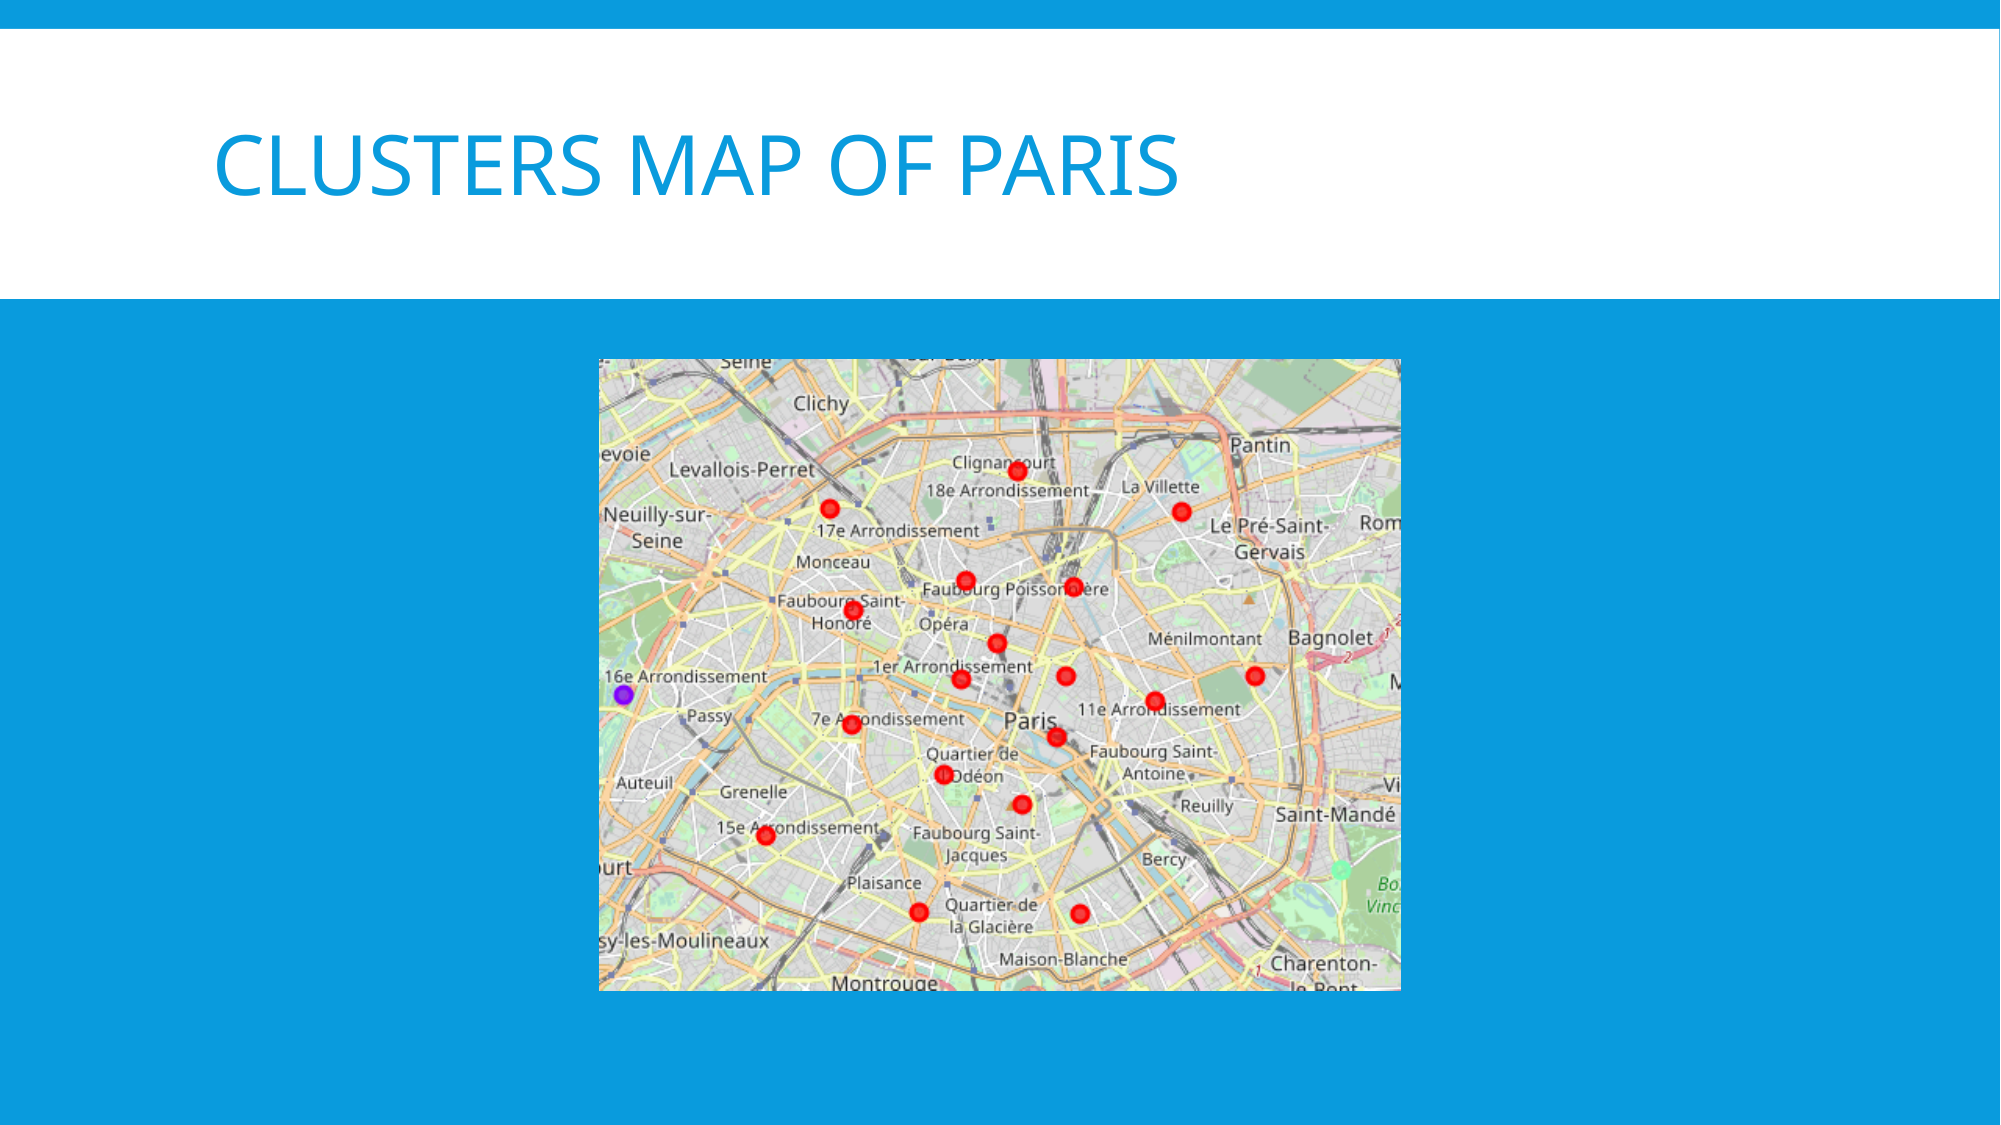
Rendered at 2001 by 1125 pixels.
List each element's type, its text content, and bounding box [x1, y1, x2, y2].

title Clusters Map of Paris [197, 46, 1803, 295]
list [598, 359, 1401, 991]
